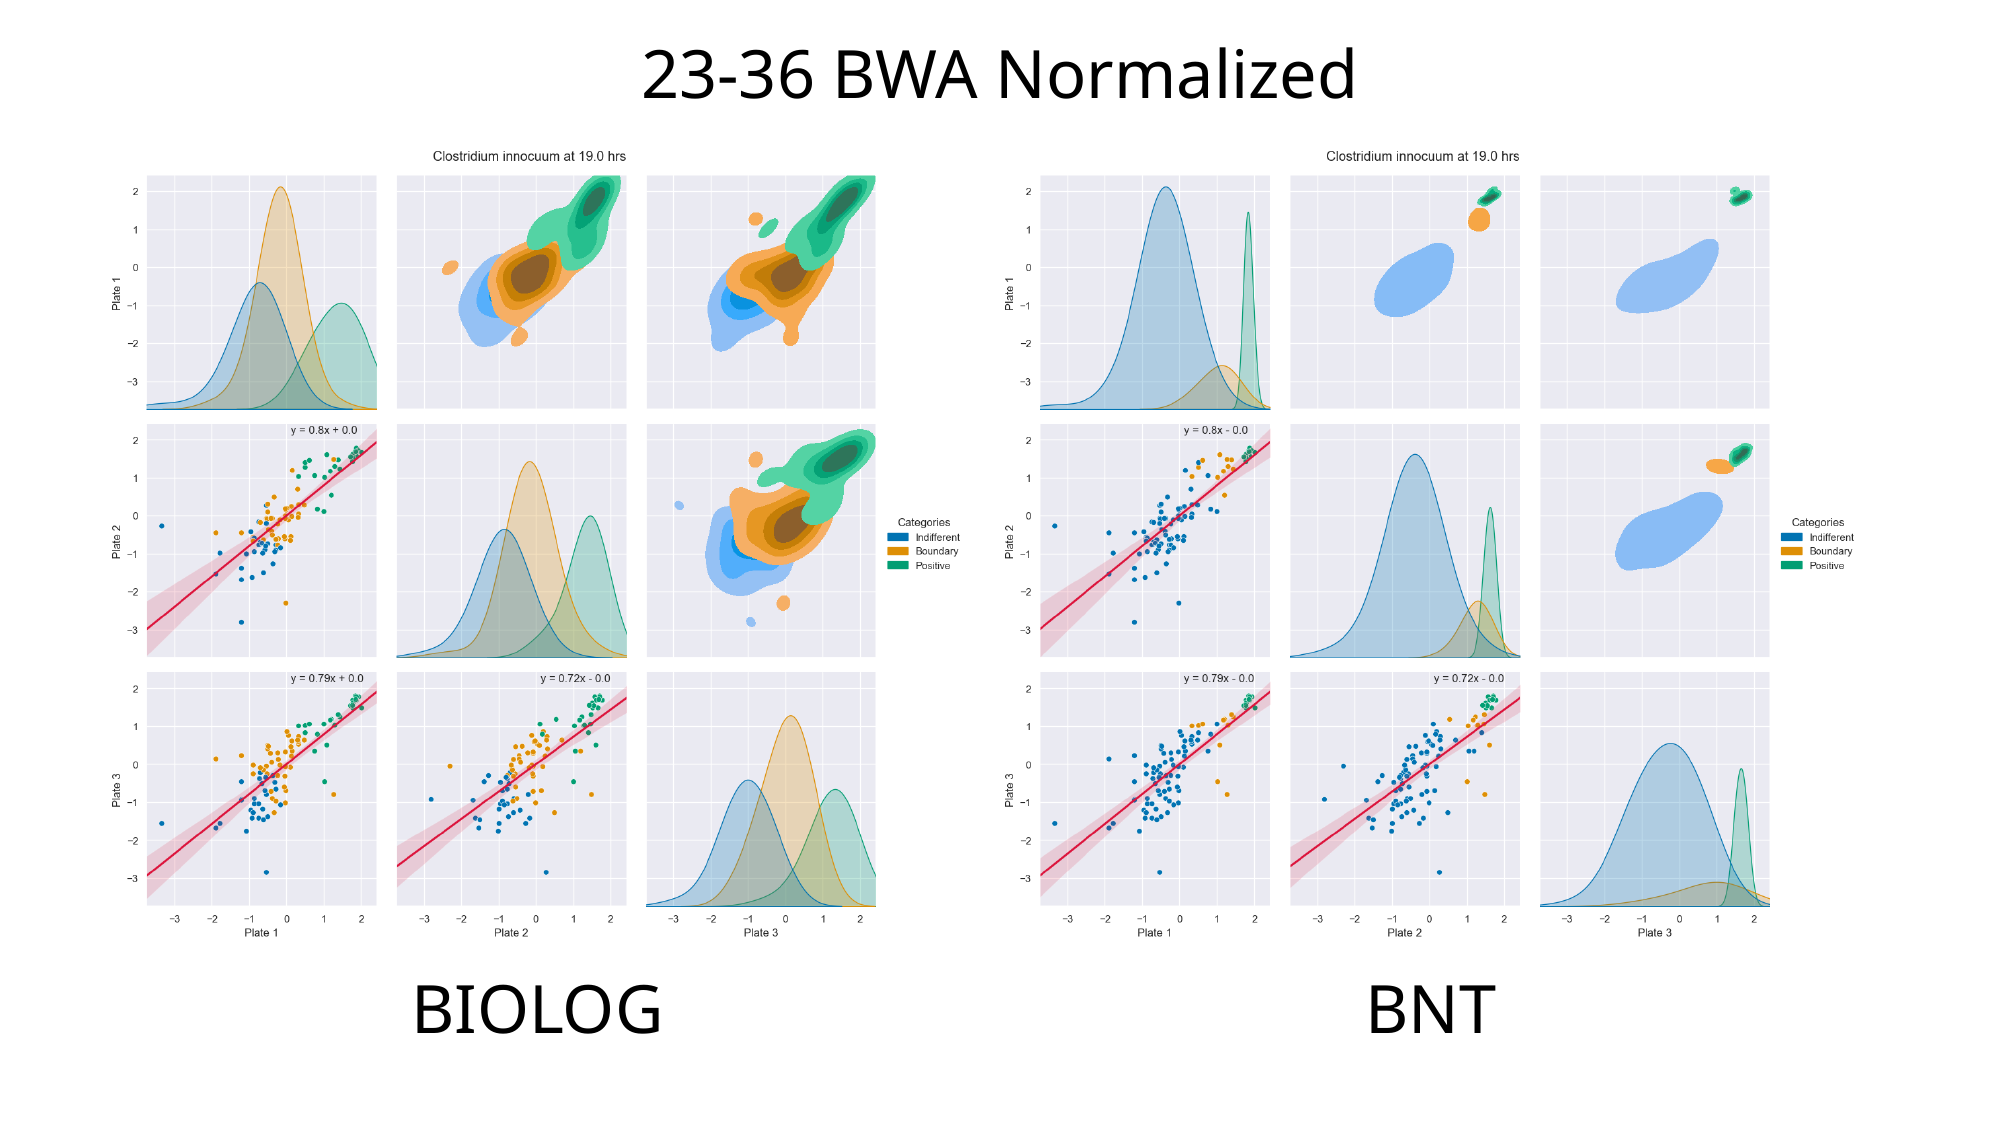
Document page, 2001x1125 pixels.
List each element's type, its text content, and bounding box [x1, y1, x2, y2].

text_box BNT [1207, 945, 1655, 1080]
picture [105, 143, 970, 945]
text_box BIOLOG [314, 945, 761, 1080]
picture [999, 143, 1863, 945]
title 23-36 BWA Normalized [137, 8, 1863, 145]
